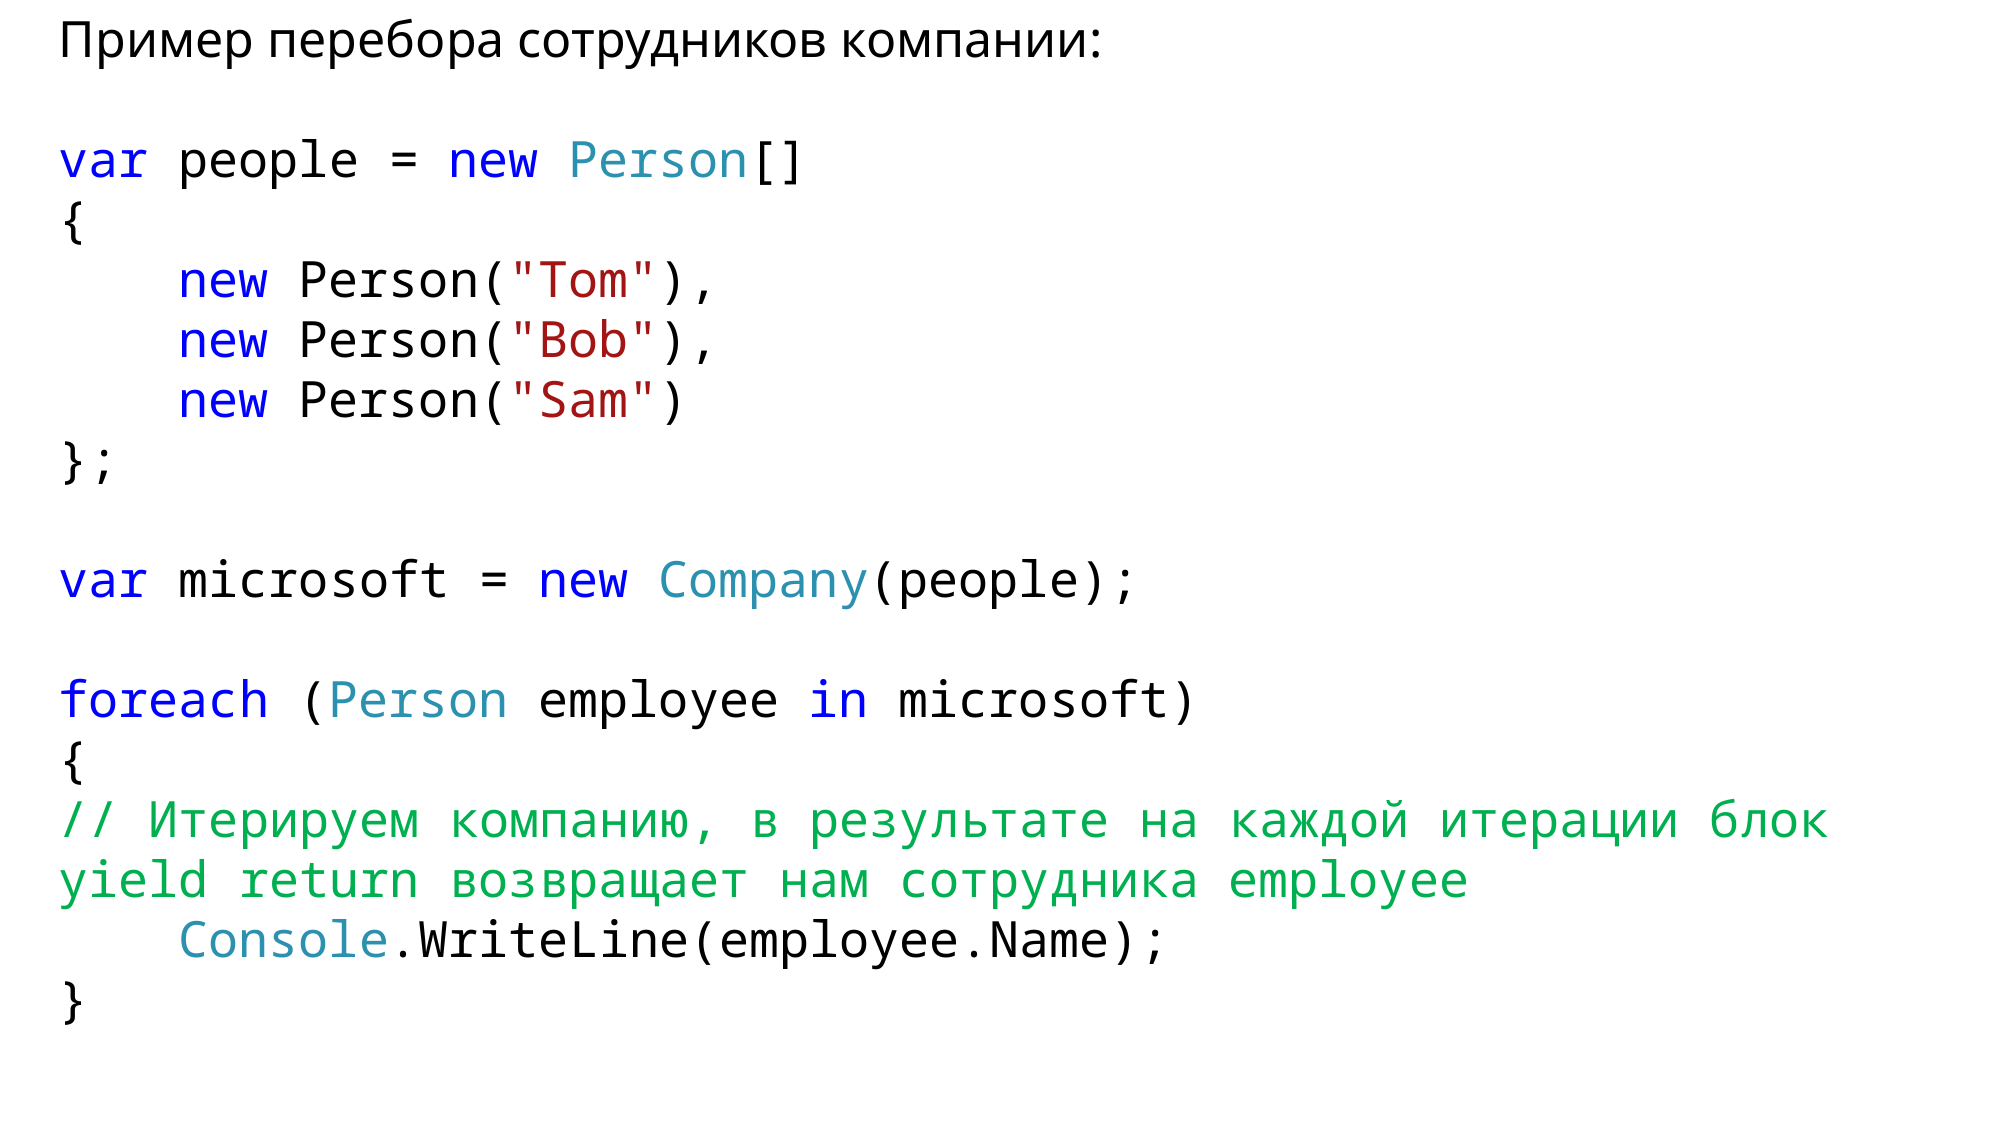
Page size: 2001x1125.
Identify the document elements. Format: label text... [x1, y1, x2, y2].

text_box Пример перебора сотрудников компании: var people = new Person[] { new Person("Tom"), new Person("Bob"), new Person("Sam") }; var microsoft = new Company(people); foreach (Person employee in microsoft) { // Итерируем компанию, в результате на каждой итерации блок yield return возвращает нам сотрудника employee Console.WriteLine(employee.Name); } [0, 0, 2000, 1035]
